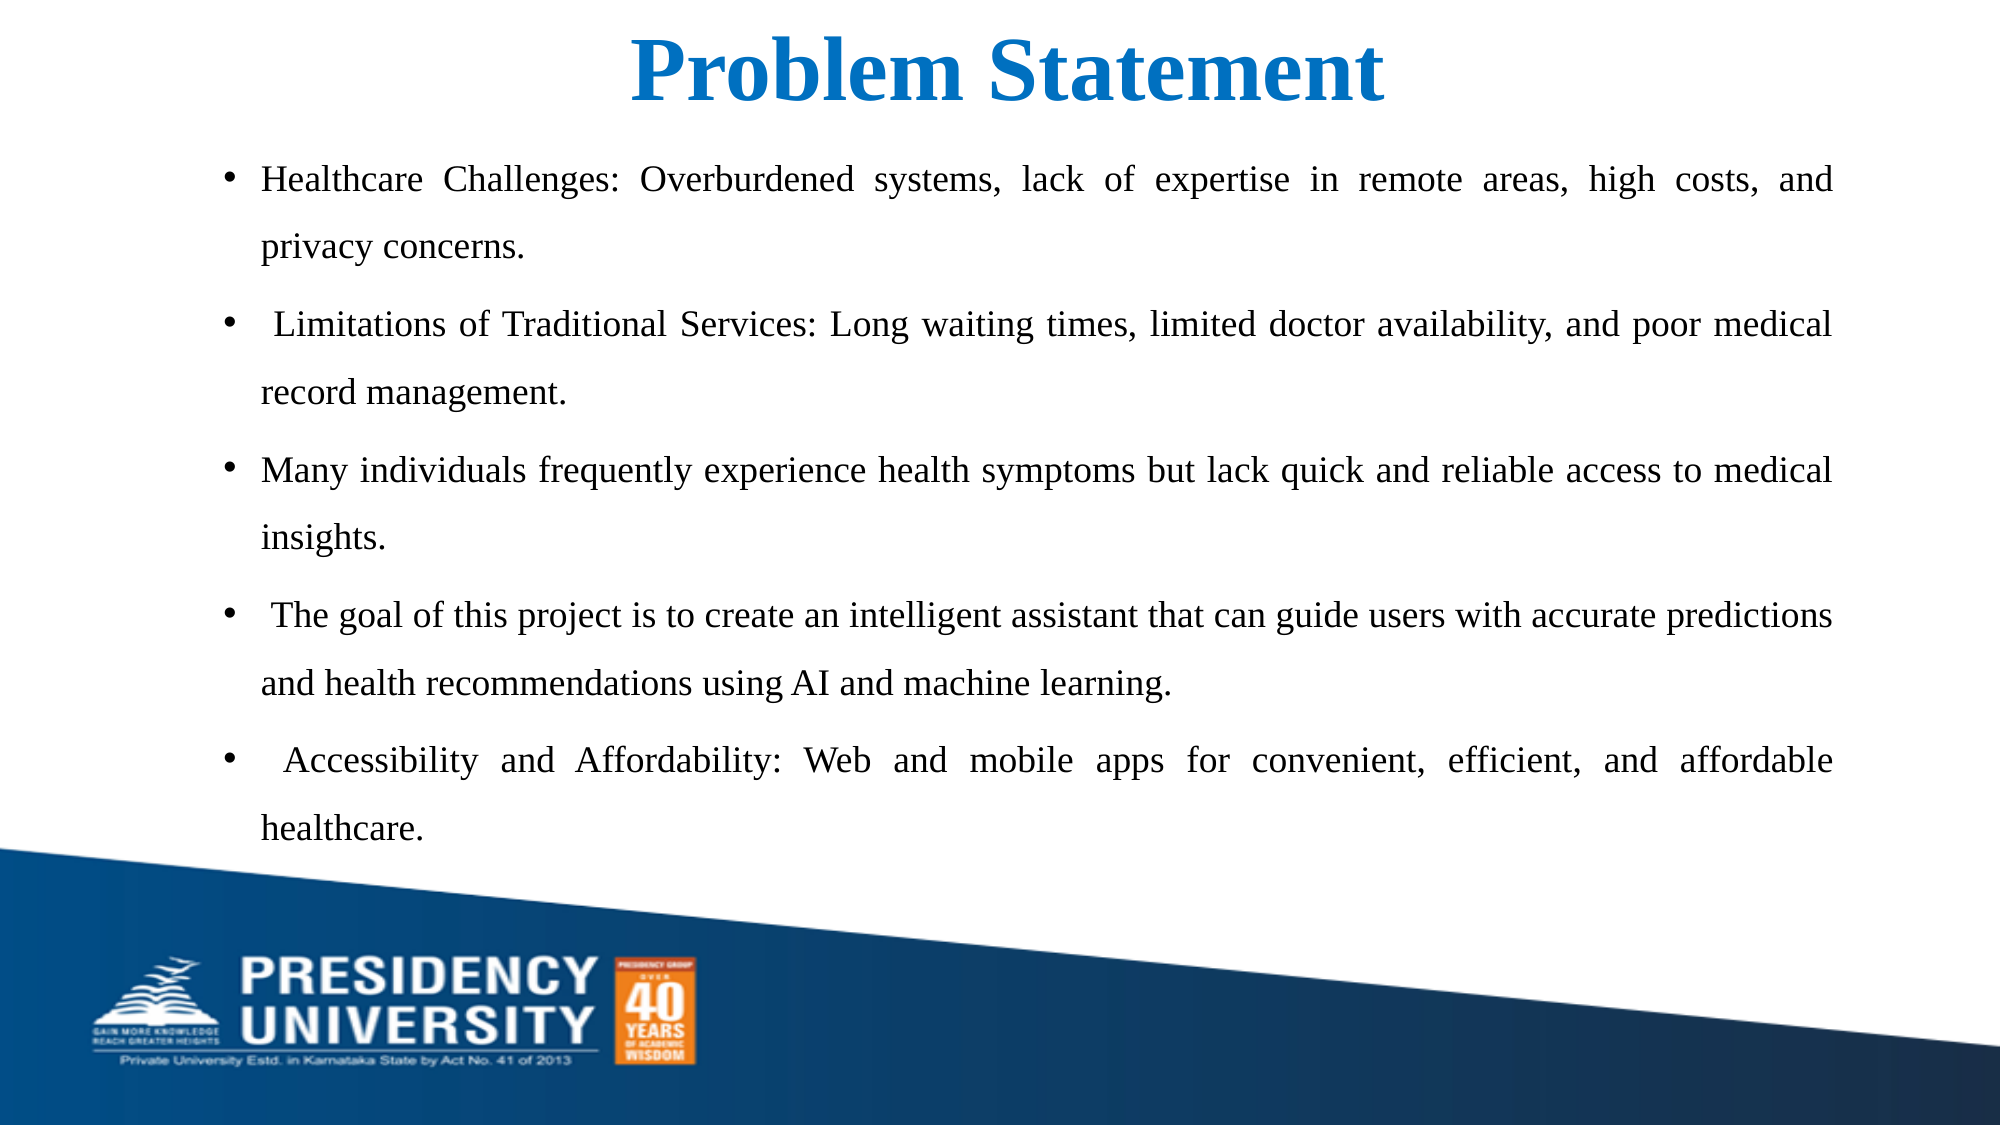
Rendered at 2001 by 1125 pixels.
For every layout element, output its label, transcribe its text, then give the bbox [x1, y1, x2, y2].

picture [0, 845, 2000, 1125]
title Problem Statement [133, 30, 1884, 111]
list Healthcare Challenges: Overburdened systems, lack of expertise in remote areas, high costs, and privacy concerns. Limitations of Traditional Services: Long waiting times, limited doctor availability, and poor medical record management. Many individuals frequently experience health symptoms but lack quick and reliable access to medical insights. The goal of this project is to create an intelligent assistant that can guide users with accurate predictions and health recommendations using AI and machine learning. Accessibility and Affordability: Web and mobile apps for convenient, efficient, and affordable healthcare. [133, 123, 1851, 856]
